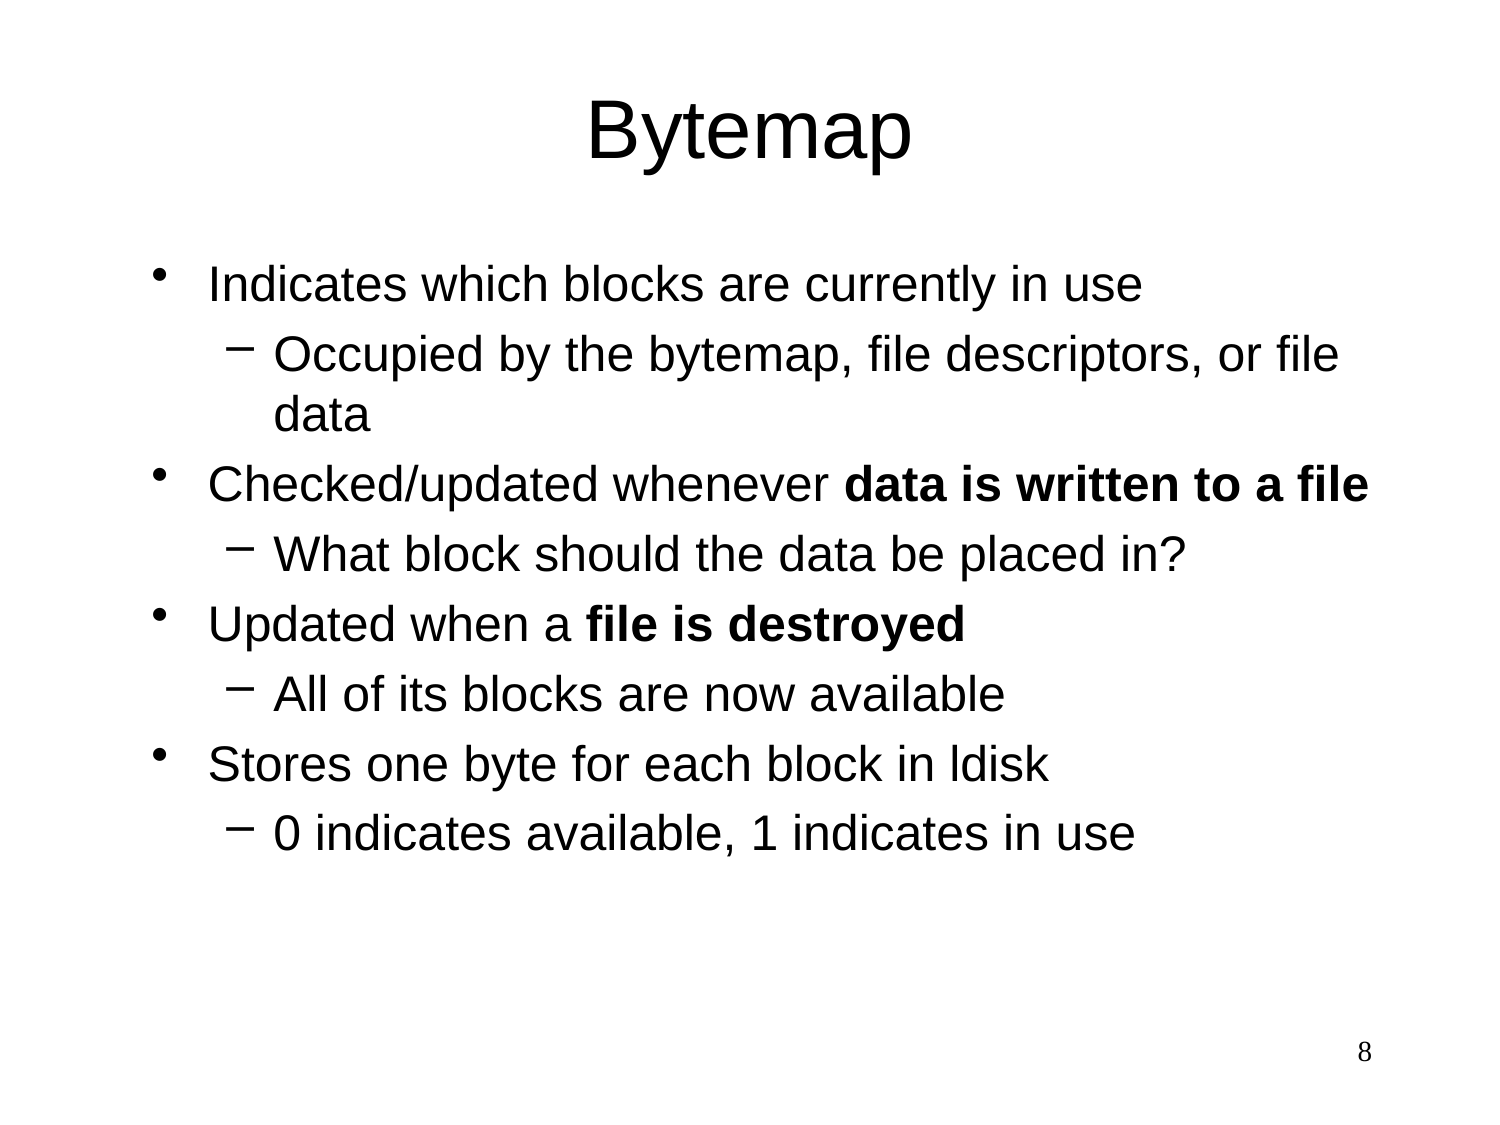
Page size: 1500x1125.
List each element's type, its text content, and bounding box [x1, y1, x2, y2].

slide_number 8 [1074, 1024, 1388, 1101]
list Indicates which blocks are currently in use Occupied by the bytemap, file descriptors, or file data Checked/updated whenever data is written to a file What block should the data be placed in? Updated when a file is destroyed All of its blocks are now available Stores one byte for each block in ldisk 0 indicates available, 1 indicates in use [136, 243, 1412, 929]
title Bytemap [112, 62, 1388, 188]
